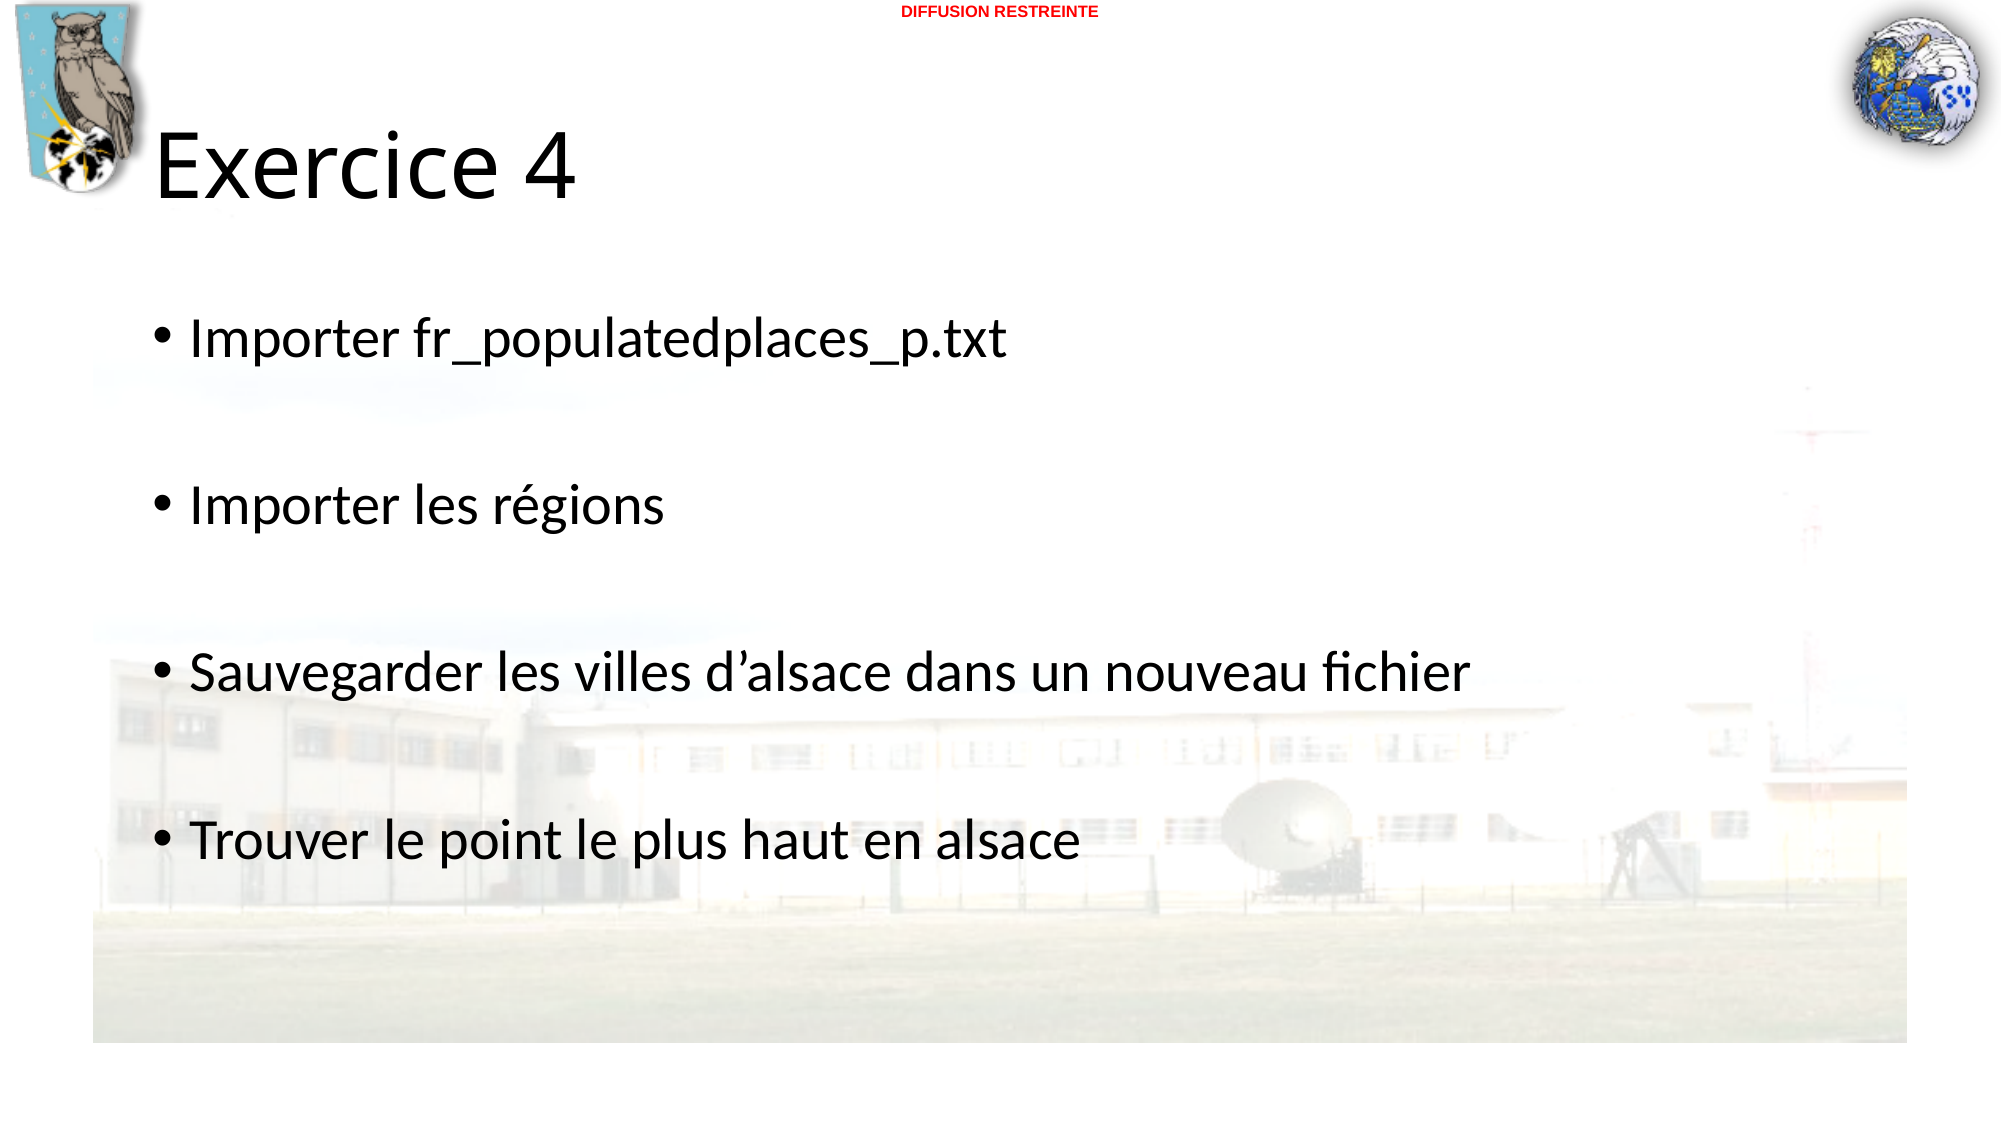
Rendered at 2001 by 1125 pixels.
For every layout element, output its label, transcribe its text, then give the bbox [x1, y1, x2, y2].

list Importer fr_populatedplaces_p.txt Importer les régions Sauvegarder les villes d’alsace dans un nouveau fichier Trouver le point le plus haut en alsace [137, 299, 1863, 1014]
picture [14, 4, 136, 193]
picture [1850, 16, 1983, 147]
title Exercice 4 [137, 59, 1863, 278]
